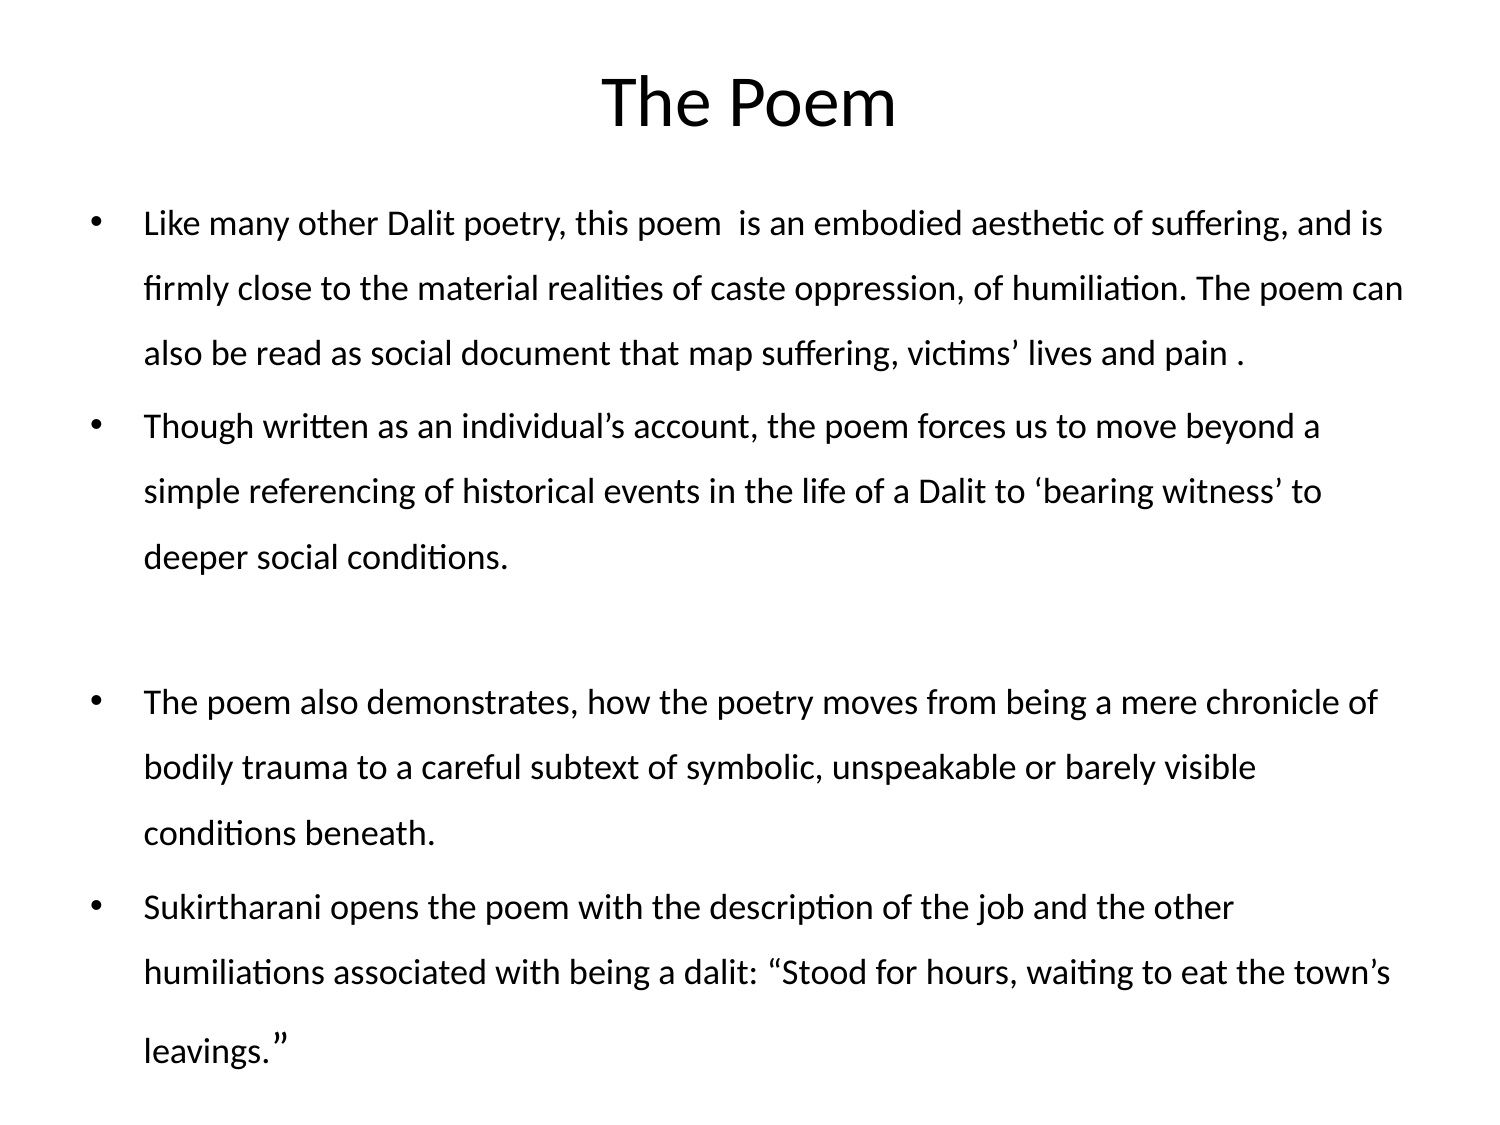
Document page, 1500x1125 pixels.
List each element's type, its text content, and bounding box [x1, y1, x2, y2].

list Like many other Dalit poetry, this poem is an embodied aesthetic of suffering, and is firmly close to the material realities of caste oppression, of humiliation. The poem can also be read as social document that map suffering, victims’ lives and pain . Though written as an individual’s account, the poem forces us to move beyond a simple referencing of historical events in the life of a Dalit to ‘bearing witness’ to deeper social conditions. The poem also demonstrates, how the poetry moves from being a mere chronicle of bodily trauma to a careful subtext of symbolic, unspeakable or barely visible conditions beneath. Sukirtharani opens the poem with the description of the job and the other humiliations associated with being a dalit: “Stood for hours, waiting to eat the town’s leavings.” [75, 169, 1425, 1085]
title The Poem [75, 45, 1425, 150]
